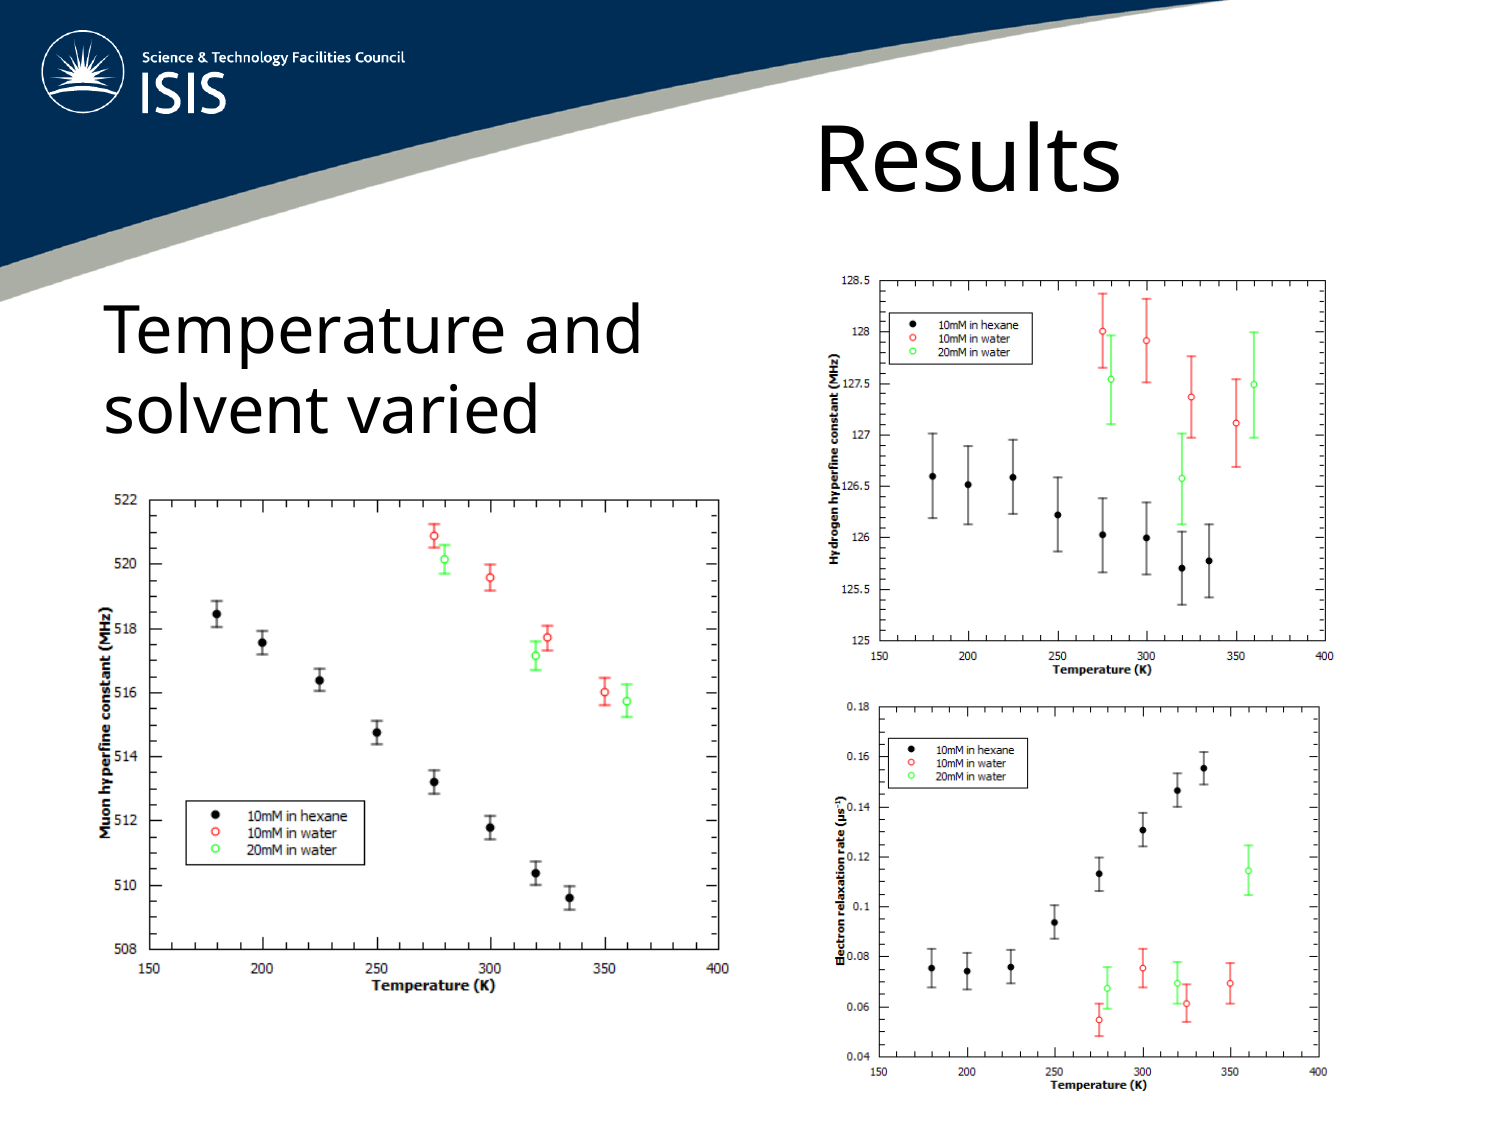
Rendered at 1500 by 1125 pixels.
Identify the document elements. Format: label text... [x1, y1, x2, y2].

list Temperature and solvent varied [88, 278, 703, 467]
picture [0, 0, 1500, 1097]
title Results [655, 55, 1282, 255]
picture [88, 467, 752, 1002]
